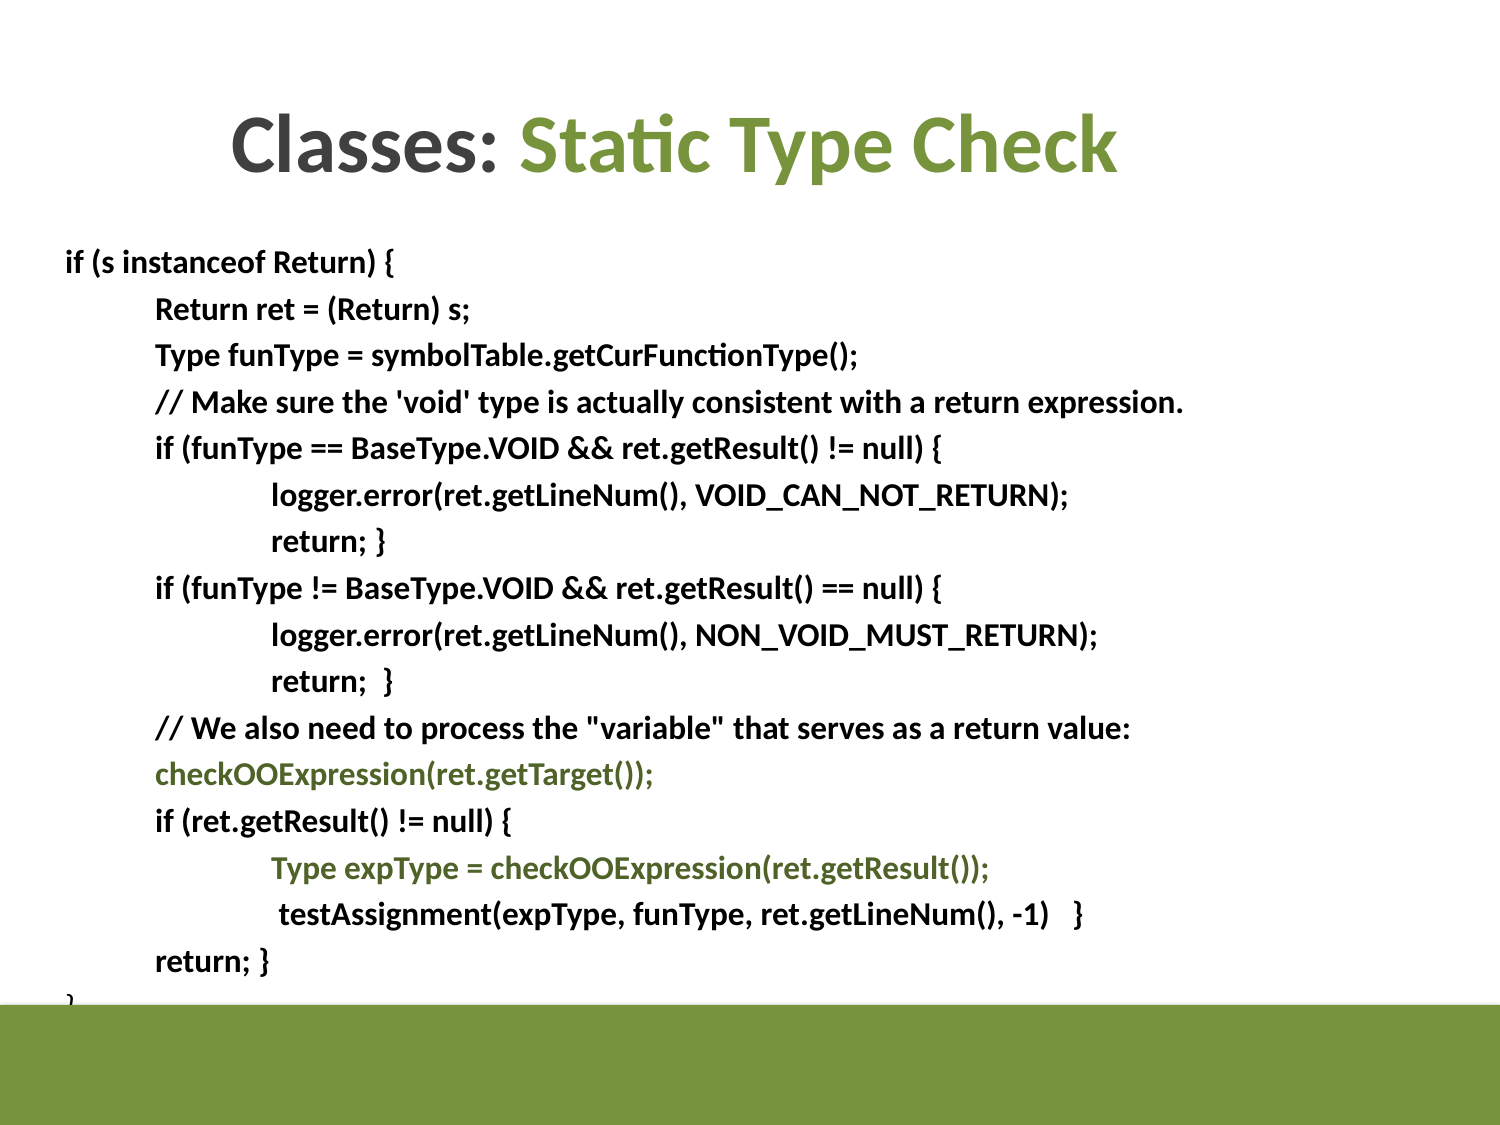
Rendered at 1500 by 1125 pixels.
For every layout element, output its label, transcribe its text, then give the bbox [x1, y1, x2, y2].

text_box [0, 1004, 1500, 1125]
title Classes: Static Type Check [0, 44, 1351, 233]
list if (s instanceof Return) { Return ret = (Return) s; Type funType = symbolTable.getCurFunctionType(); // Make sure the 'void' type is actually consistent with a return expression. if (funType == BaseType.VOID && ret.getResult() != null) { logger.error(ret.getLineNum(), VOID_CAN_NOT_RETURN); return; } if (funType != BaseType.VOID && ret.getResult() == null) { logger.error(ret.getLineNum(), NON_VOID_MUST_RETURN); return; } // We also need to process the "variable" that serves as a return value: checkOOExpression(ret.getTarget()); if (ret.getResult() != null) { Type expType = checkOOExpression(ret.getResult()); testAssignment(expType, funType, ret.getLineNum(), -1) } return; } } [49, 232, 1451, 1002]
